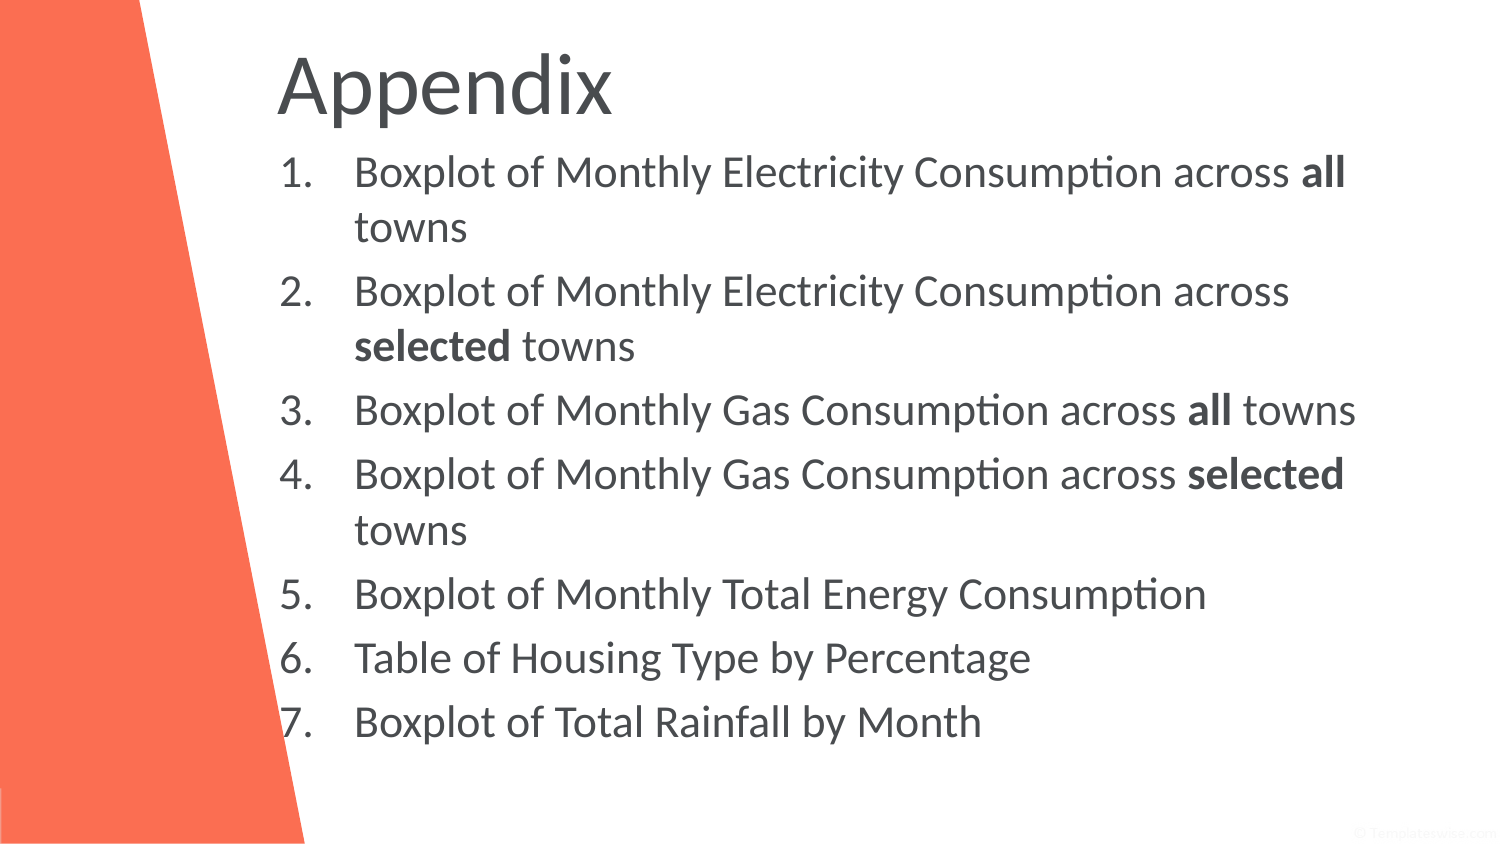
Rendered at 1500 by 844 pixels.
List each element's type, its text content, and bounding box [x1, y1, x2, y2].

list Boxplot of Monthly Electricity Consumption across all towns Boxplot of Monthly Electricity Consumption across selected towns Boxplot of Monthly Gas Consumption across all towns Boxplot of Monthly Gas Consumption across selected towns Boxplot of Monthly Total Energy Consumption Table of Housing Type by Percentage Boxplot of Total Rainfall by Month [264, 134, 1383, 797]
title Appendix [262, 9, 1383, 150]
